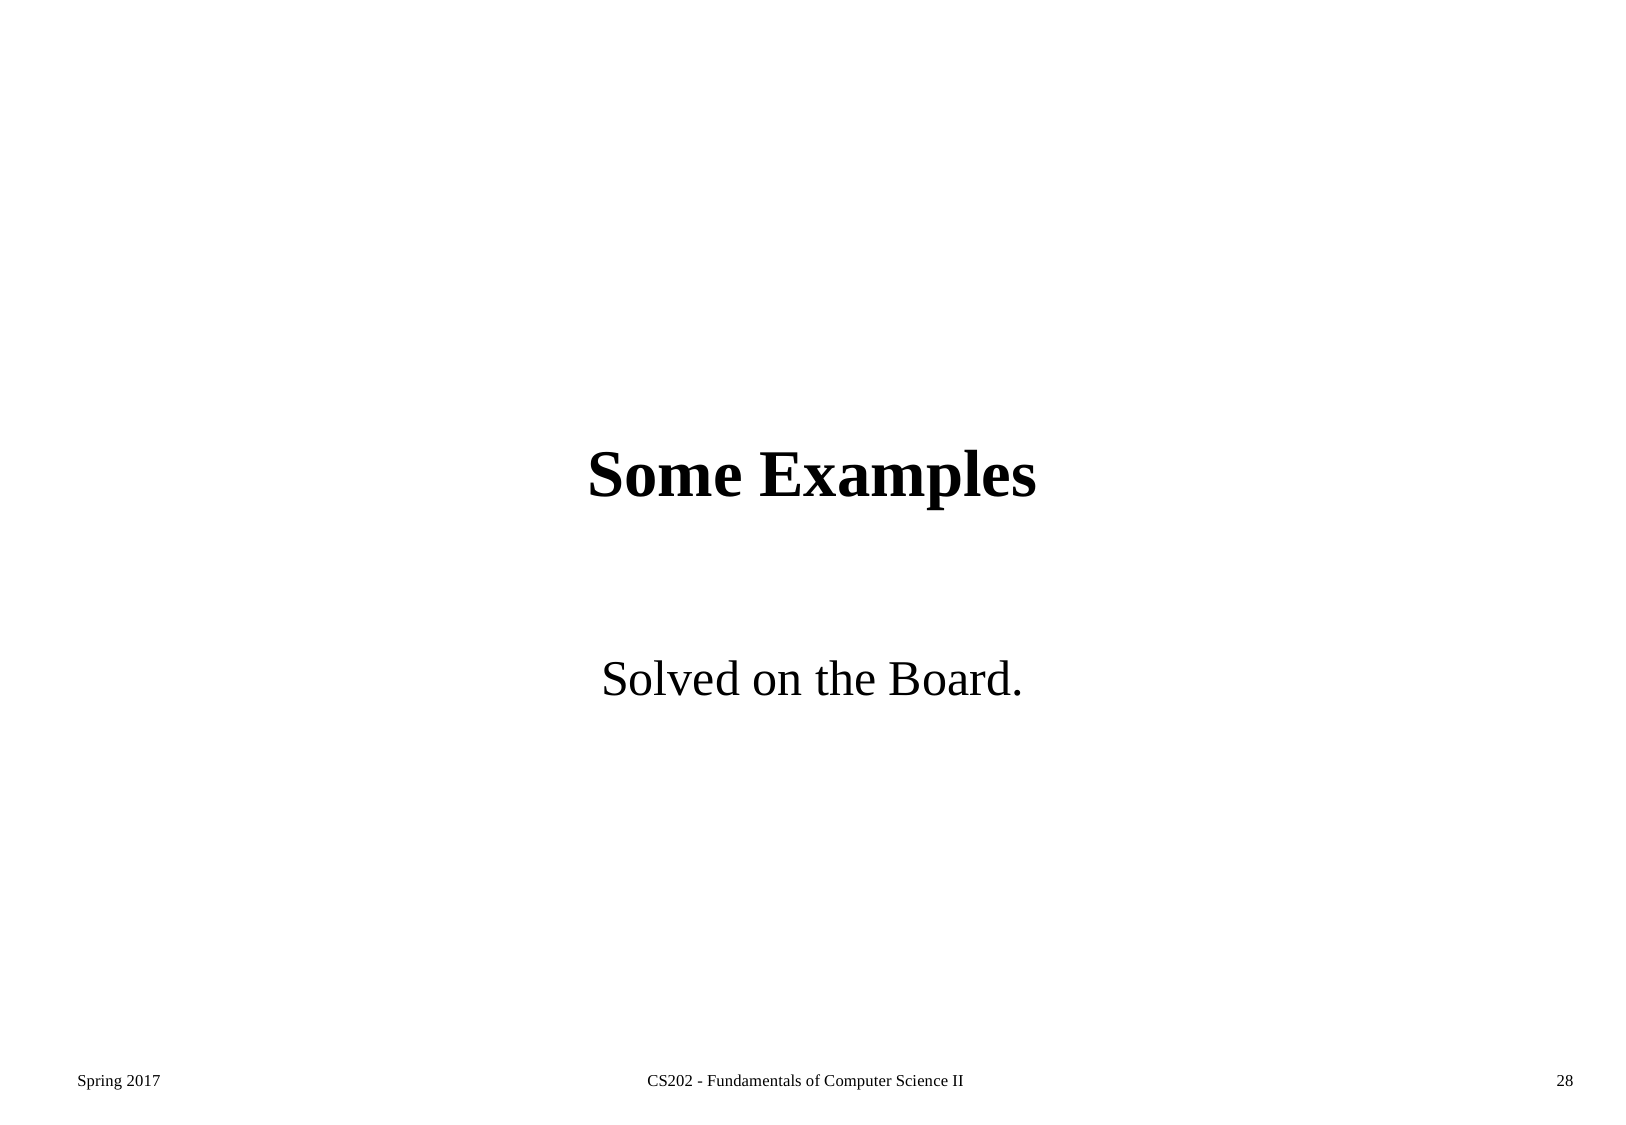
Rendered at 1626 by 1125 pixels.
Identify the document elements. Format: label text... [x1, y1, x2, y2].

subtitle Solved on the Board. [243, 637, 1382, 925]
title Some Examples [121, 349, 1504, 591]
slide_number 28 [1249, 1062, 1589, 1101]
slide_number Spring 2017 [62, 1062, 402, 1101]
footer CS202 - Fundamentals of Computer Science II [500, 1062, 1111, 1101]
